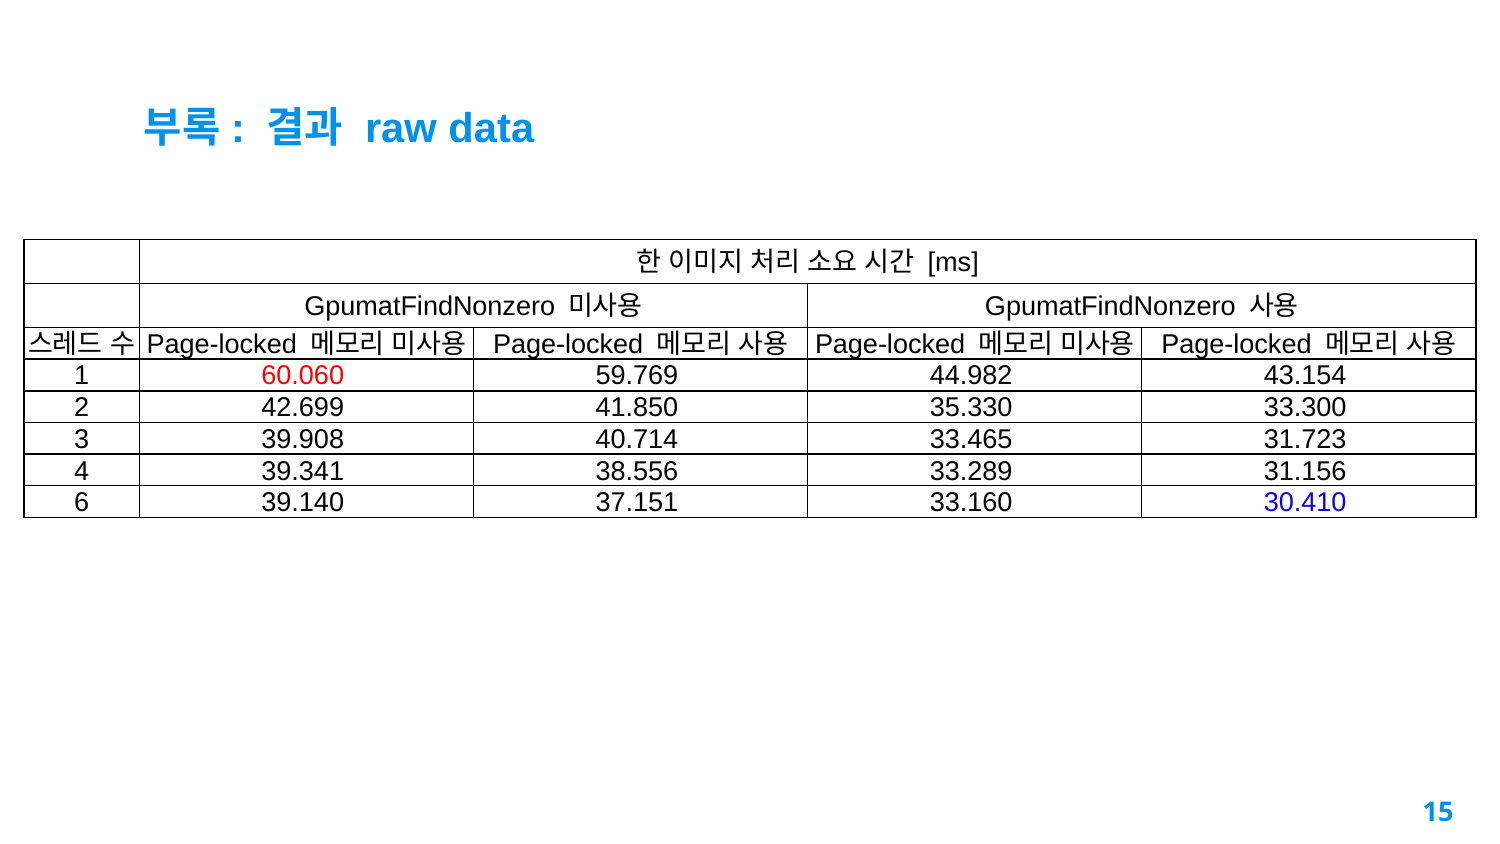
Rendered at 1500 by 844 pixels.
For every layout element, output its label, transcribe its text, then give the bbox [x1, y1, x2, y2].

table_cell 60.060 [140, 360, 473, 390]
table_header [25, 240, 139, 283]
table_cell 2 [25, 392, 139, 422]
table_cell 40.714 [474, 423, 807, 453]
table_cell 39.140 [140, 486, 473, 517]
table_cell 33.289 [808, 455, 1141, 485]
table_cell 6 [25, 486, 139, 517]
table_cell GpumatFindNonzero 사용 [808, 284, 1475, 327]
table_cell GpumatFindNonzero 미사용 [140, 284, 807, 327]
table_cell Page-locked 메모리 미사용 [808, 328, 1141, 358]
table_cell 41.850 [474, 392, 807, 422]
table_cell 3 [25, 423, 139, 453]
table_cell Page-locked 메모리 사용 [1142, 328, 1475, 358]
table_cell 33.160 [808, 486, 1141, 517]
table_cell 39.341 [140, 455, 473, 485]
table_cell 33.300 [1142, 392, 1475, 422]
table_cell 31.156 [1142, 455, 1475, 485]
title 부록: 결과 raw data [128, 50, 1372, 166]
table_cell 33.465 [808, 423, 1141, 453]
table_cell 1 [25, 360, 139, 390]
table_cell 59.769 [474, 360, 807, 390]
table_cell Page-locked 메모리 사용 [474, 328, 807, 358]
table_cell 4 [25, 455, 139, 485]
table_cell 30.410 [1142, 486, 1475, 517]
table_cell [25, 284, 139, 327]
table_cell Page-locked 메모리 미사용 [140, 328, 473, 358]
table_header 한 이미지 처리 소요 시간 [ms] [140, 240, 1475, 283]
slide_number 15 [1378, 779, 1469, 844]
table_cell 스레드 수 [25, 328, 139, 358]
table_cell 44.982 [808, 360, 1141, 390]
table_cell 39.908 [140, 423, 473, 453]
table_cell 31.723 [1142, 423, 1475, 453]
table_cell 38.556 [474, 455, 807, 485]
table_cell 37.151 [474, 486, 807, 517]
table_cell 35.330 [808, 392, 1141, 422]
table_cell 43.154 [1142, 360, 1475, 390]
table_cell 42.699 [140, 392, 473, 422]
